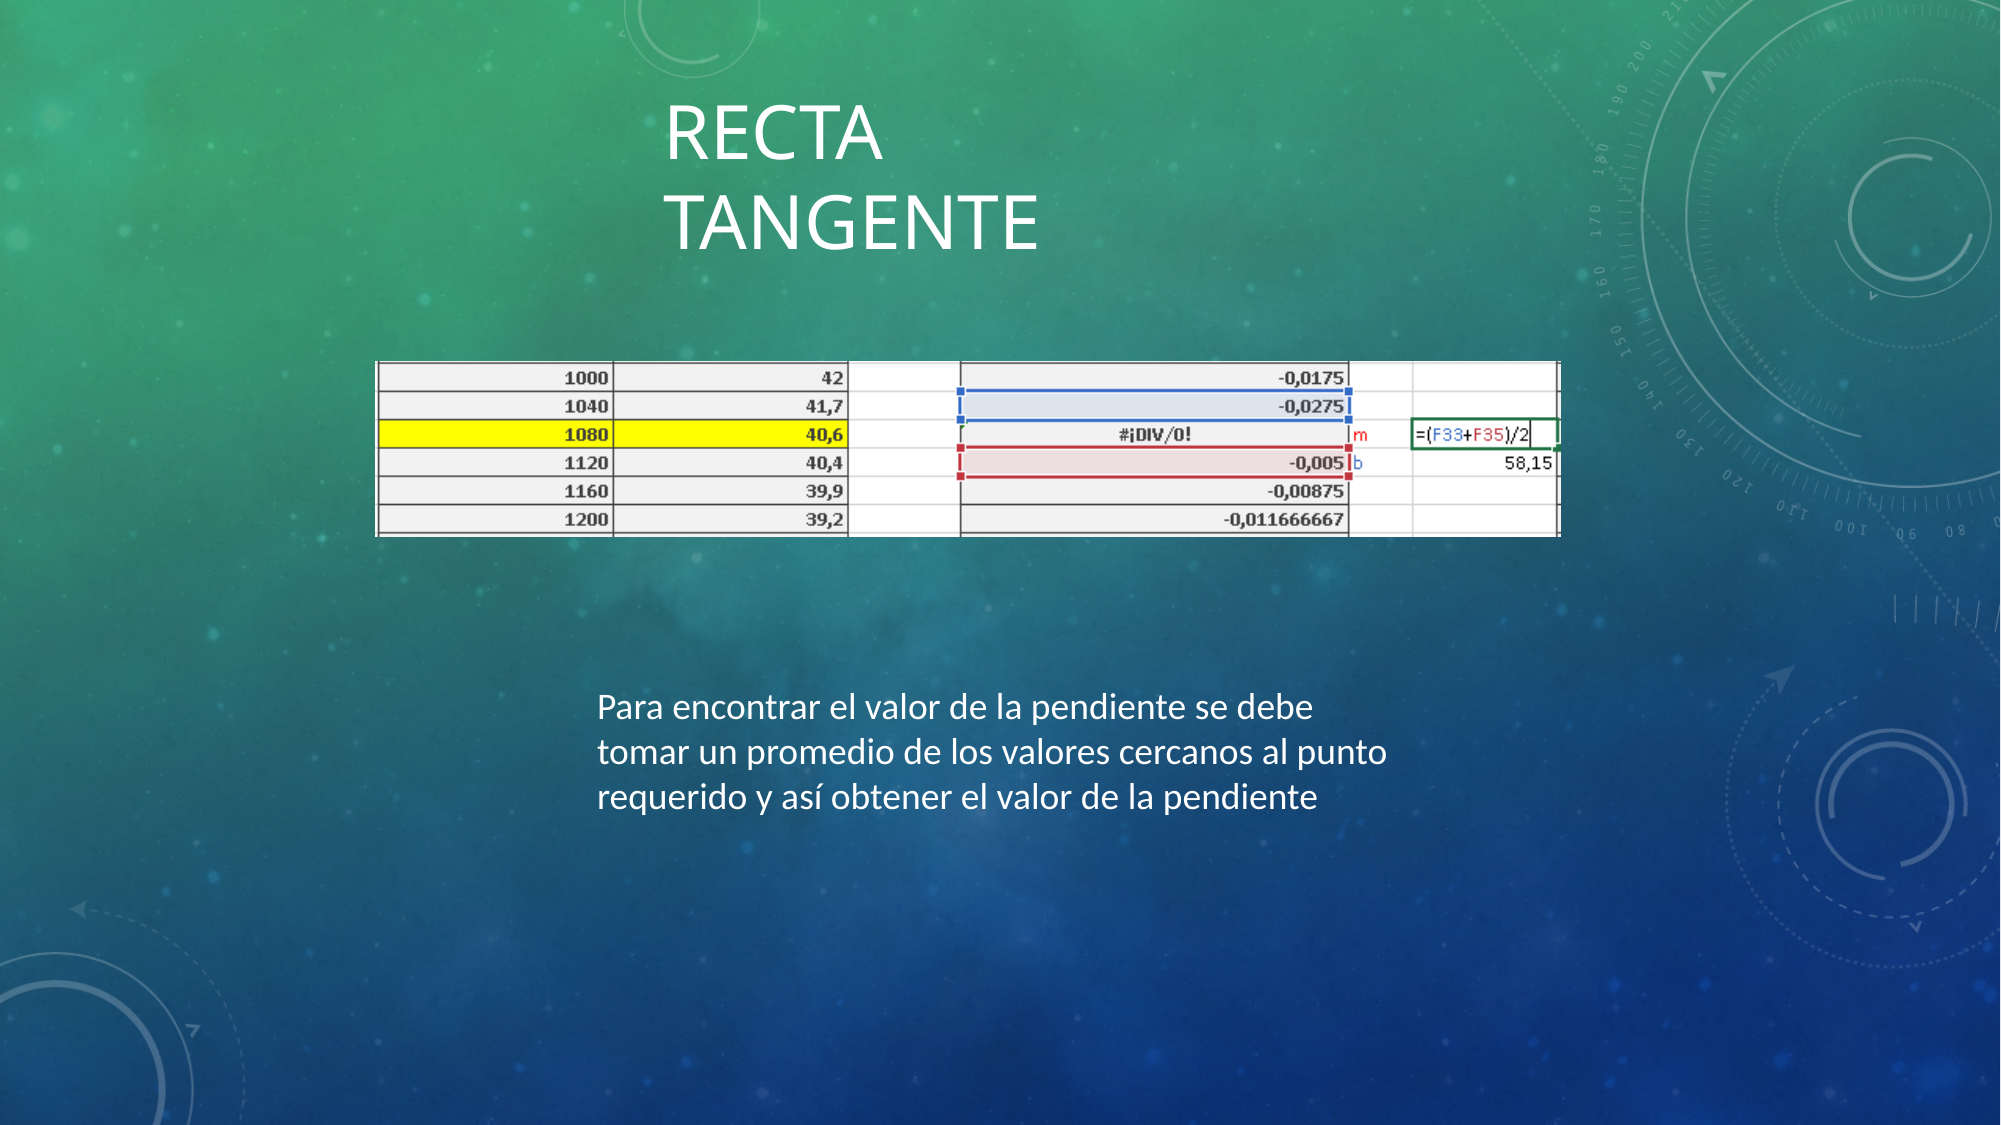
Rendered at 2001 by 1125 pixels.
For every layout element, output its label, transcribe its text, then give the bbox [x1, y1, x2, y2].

title RECTA TANGENTE [648, 74, 1239, 275]
text_box Para encontrar el valor de la pendiente se debe tomar un promedio de los valores cercanos al punto requerido y así obtener el valor de la pendiente [582, 674, 1431, 825]
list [375, 361, 1561, 537]
picture [0, 0, 2001, 1125]
